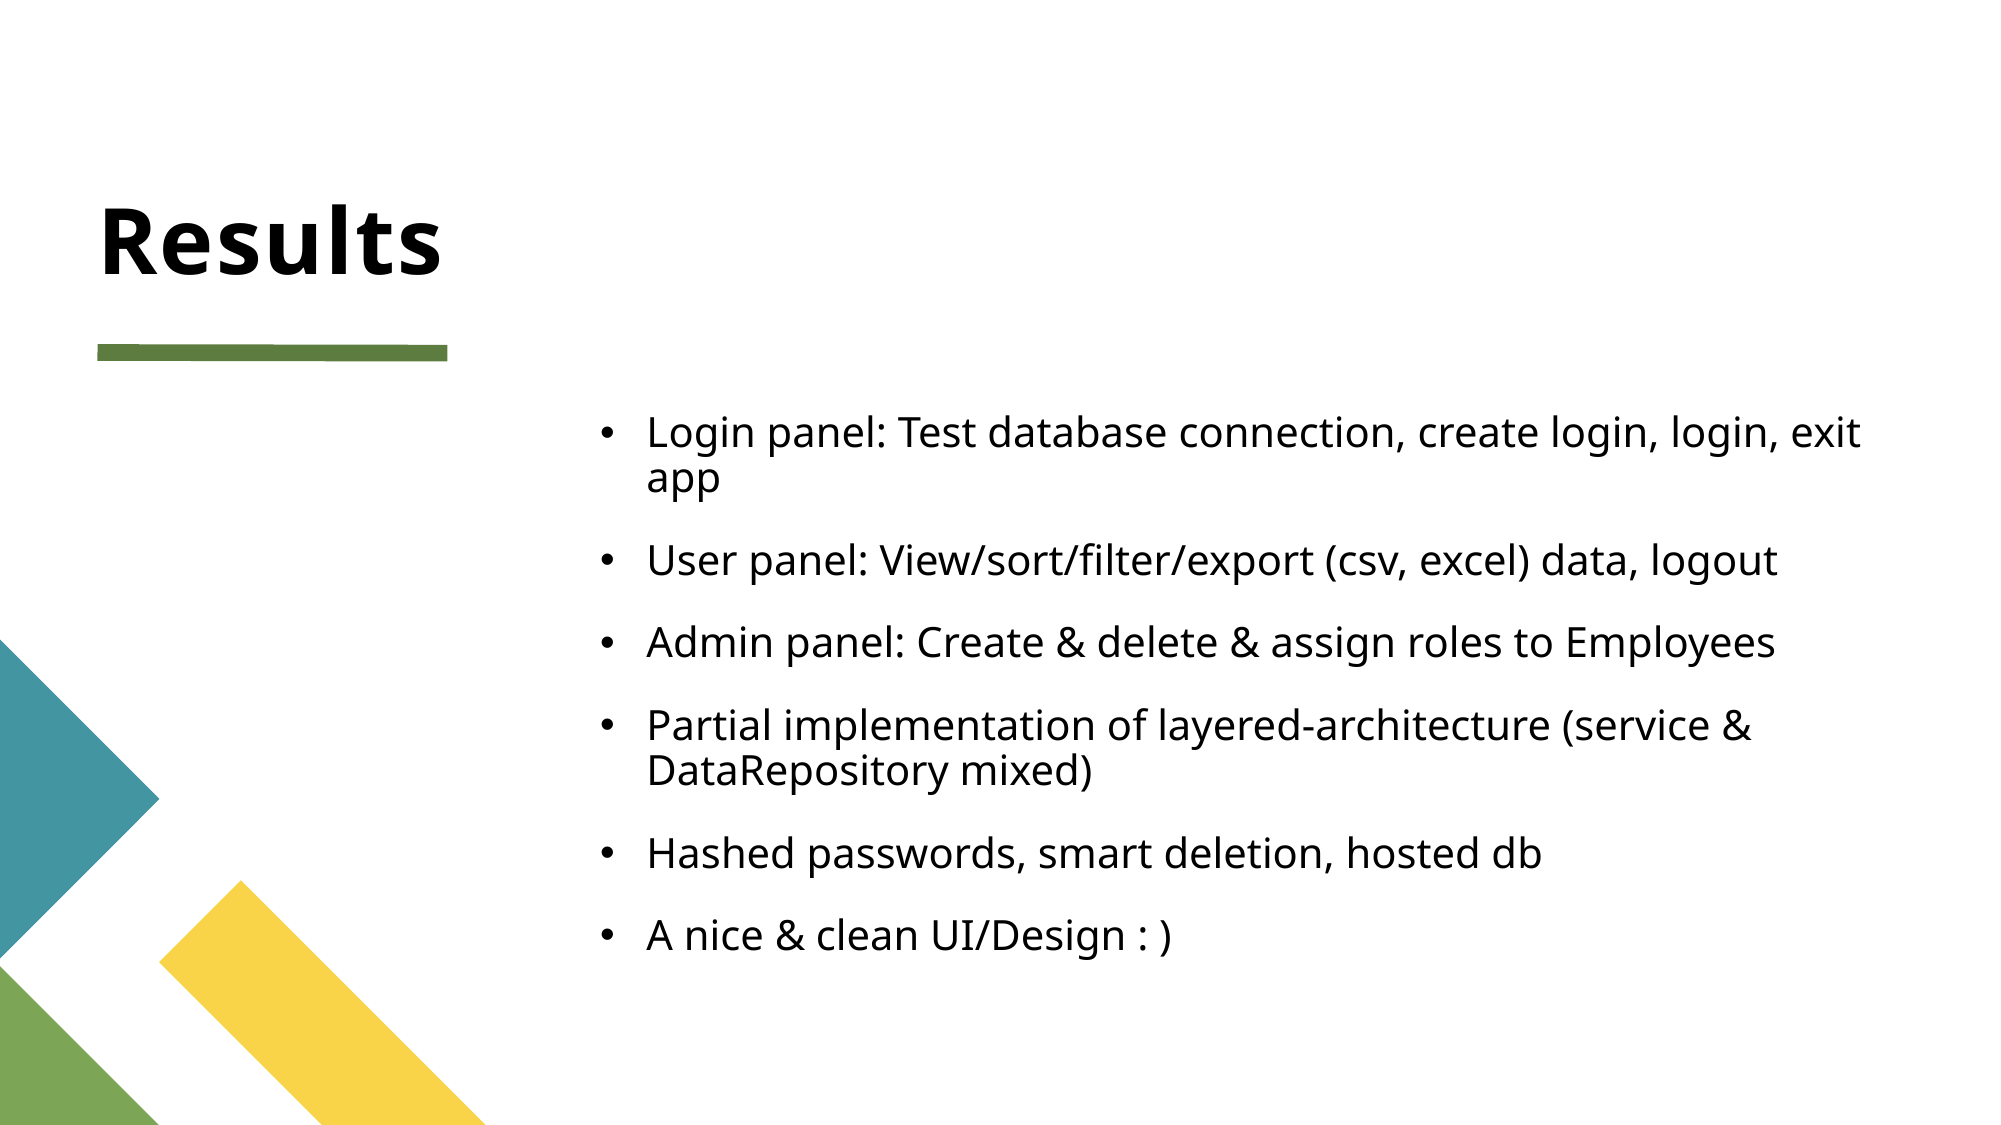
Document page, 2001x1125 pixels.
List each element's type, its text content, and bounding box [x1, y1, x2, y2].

title Results [97, 16, 1882, 293]
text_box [0, 639, 486, 1125]
list Login panel: Test database connection, create login, login, exit app User panel: View/sort/filter/export (csv, excel) data, logout Admin panel: Create & delete & assign roles to Employees Partial implementation of layered-architecture (service & DataRepository mixed) Hashed passwords, smart deletion, hosted db A nice & clean UI/Design : ) [600, 374, 1882, 982]
